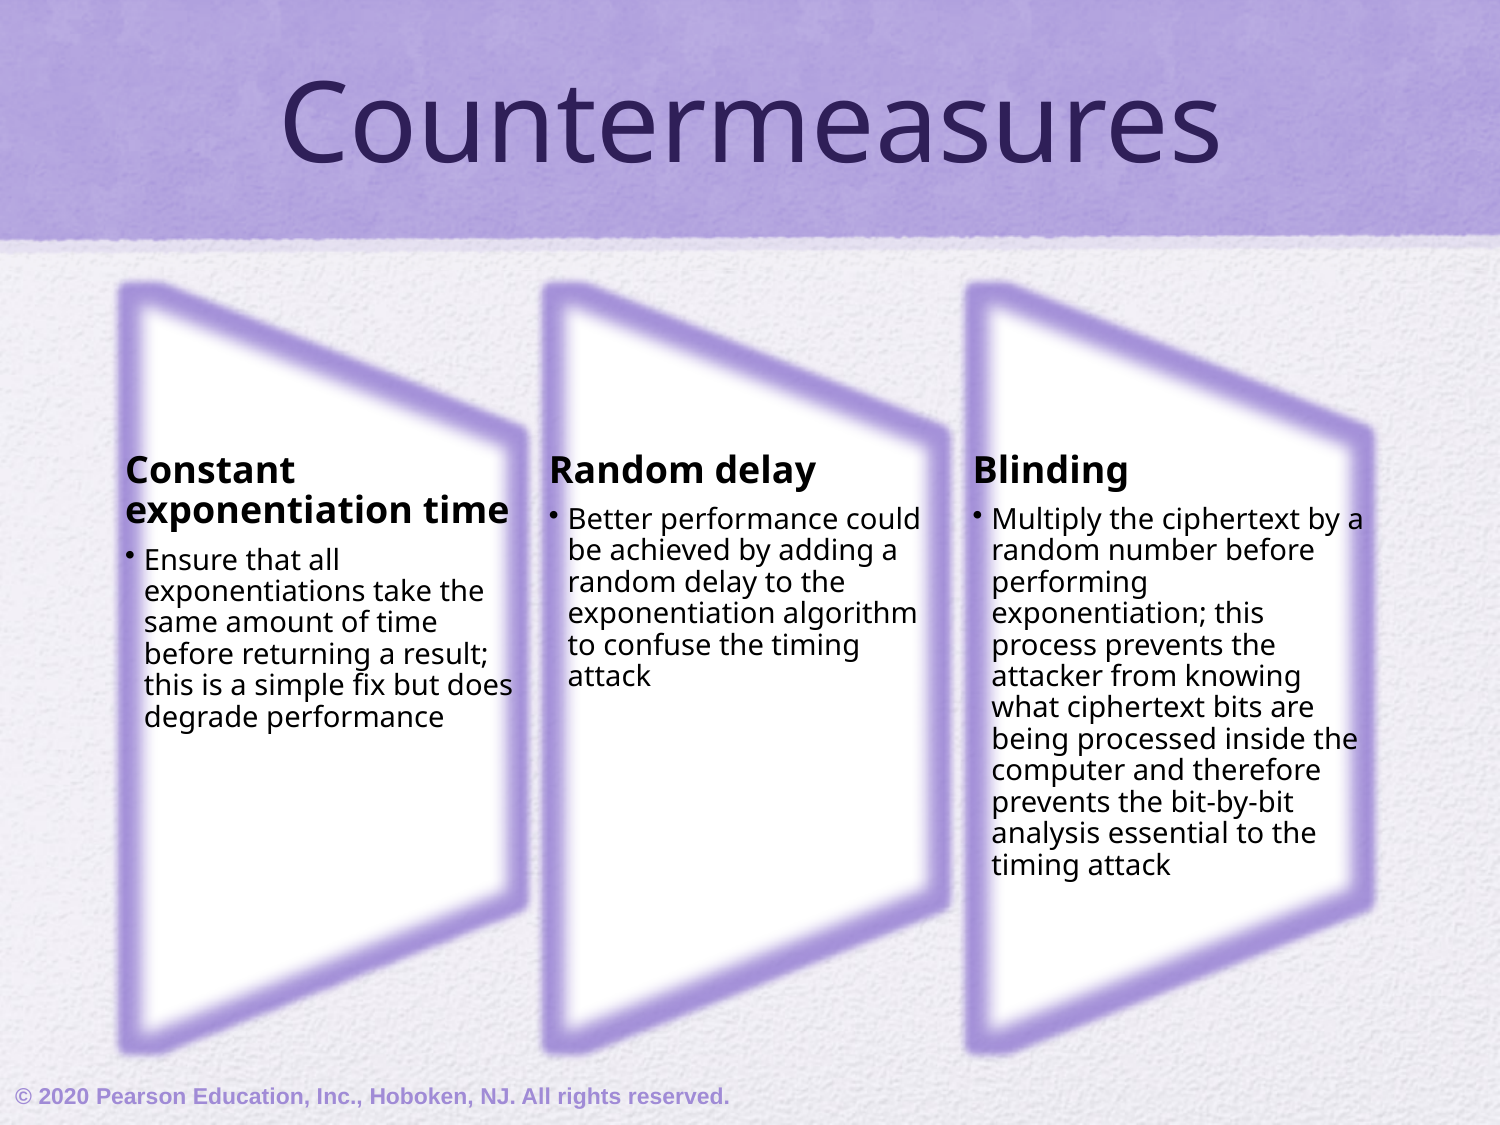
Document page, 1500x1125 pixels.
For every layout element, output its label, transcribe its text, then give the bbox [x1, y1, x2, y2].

picture [0, 225, 1500, 1125]
title Countermeasures [129, 6, 1373, 239]
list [122, 272, 1370, 1064]
footer © 2020 Pearson Education, Inc., Hoboken, NJ. All rights reserved. [0, 1065, 913, 1125]
